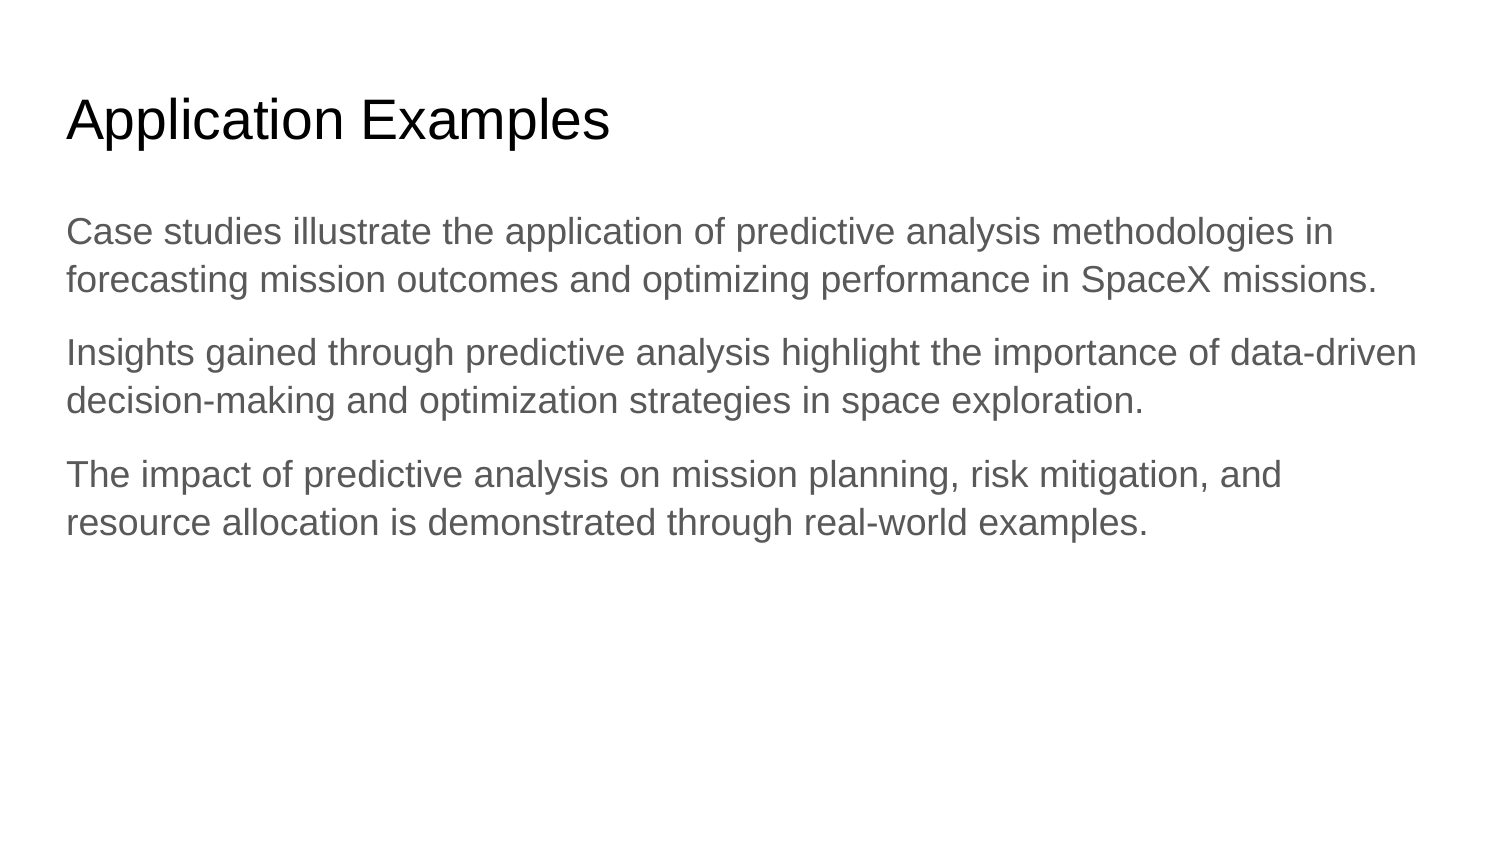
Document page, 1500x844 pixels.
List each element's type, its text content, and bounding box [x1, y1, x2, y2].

list Case studies illustrate the application of predictive analysis methodologies in forecasting mission outcomes and optimizing performance in SpaceX missions. Insights gained through predictive analysis highlight the importance of data-driven decision-making and optimization strategies in space exploration. The impact of predictive analysis on mission planning, risk mitigation, and resource allocation is demonstrated through real-world examples. [51, 189, 1449, 750]
title Application Examples [51, 72, 1449, 167]
